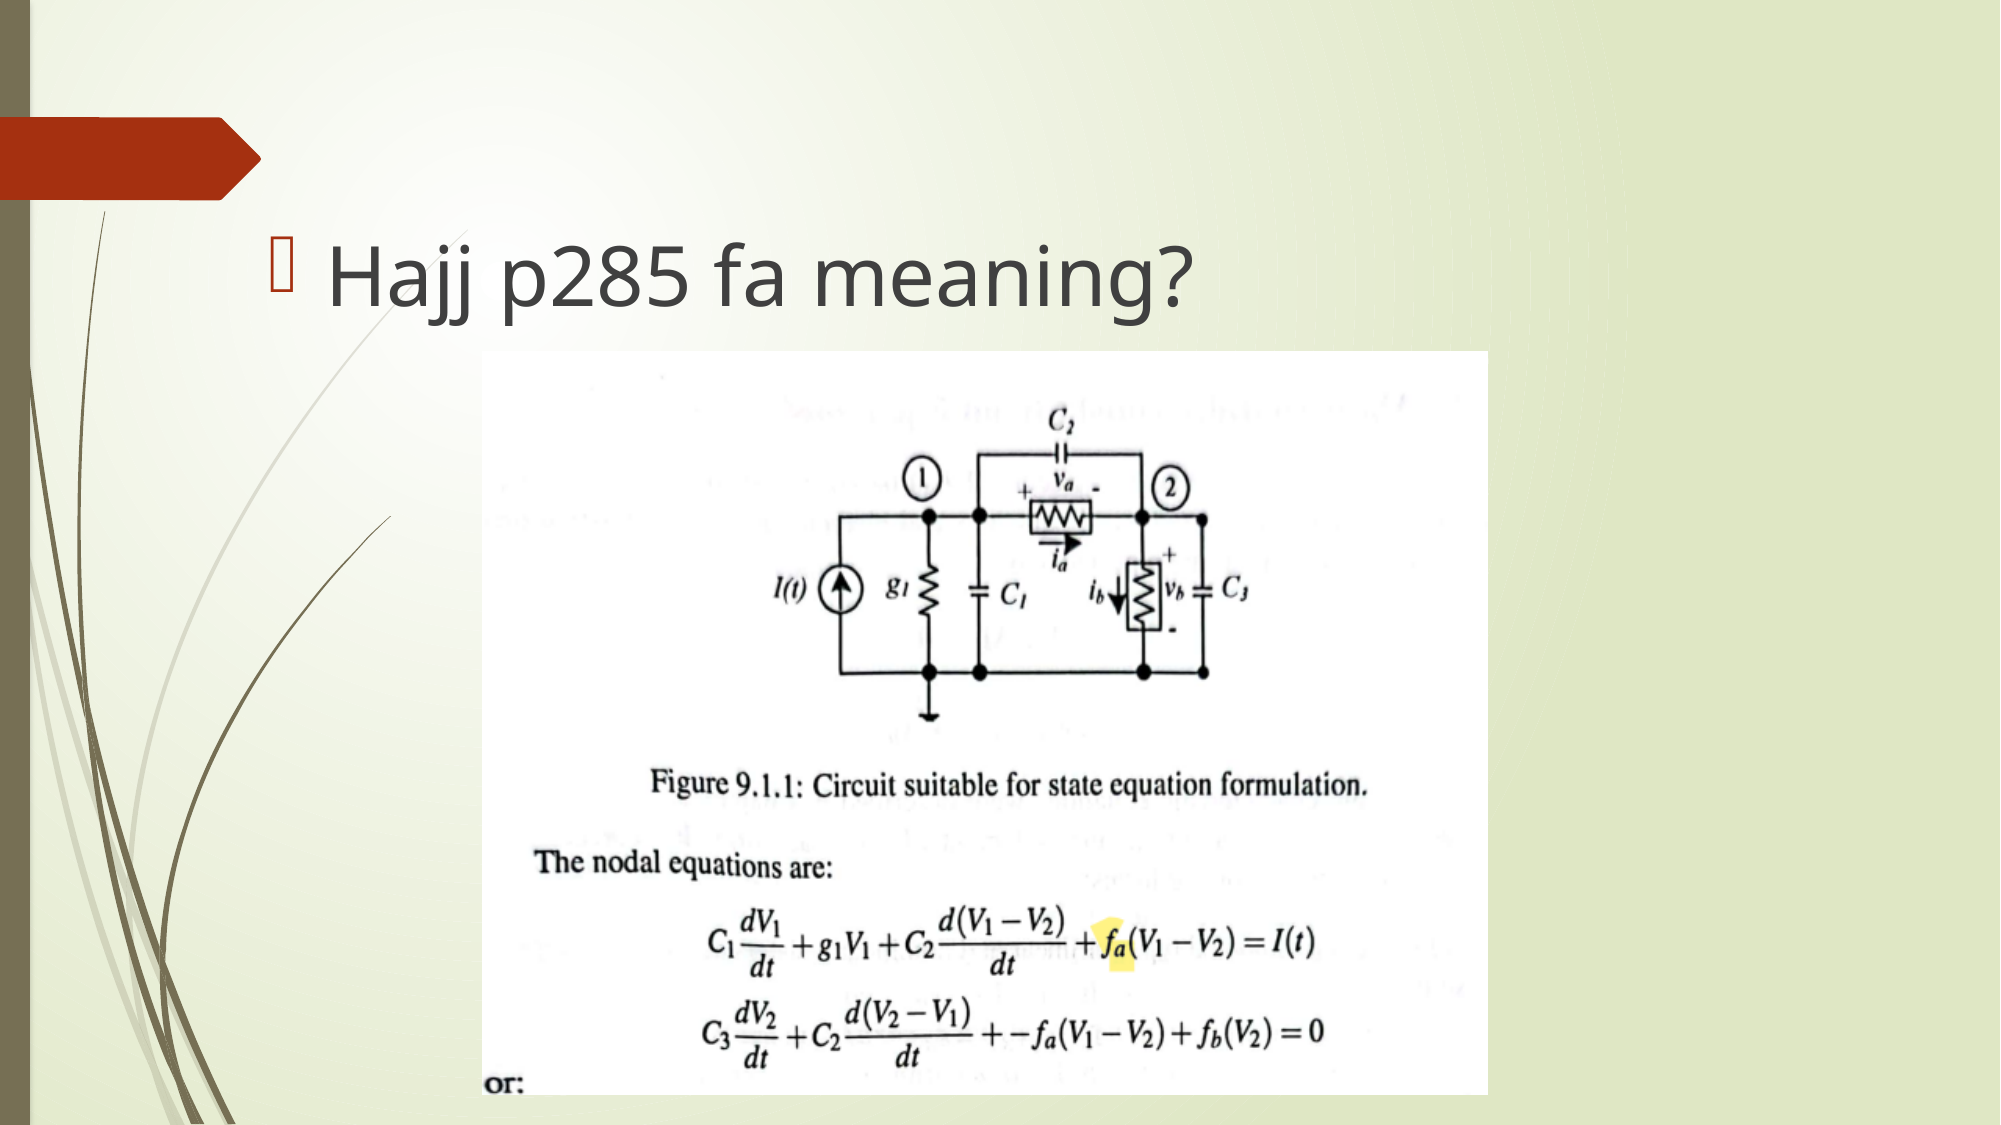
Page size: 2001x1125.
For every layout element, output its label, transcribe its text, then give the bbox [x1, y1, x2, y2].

list Hajj p285 fa meaning? [253, 215, 1717, 835]
picture [482, 351, 1488, 1095]
